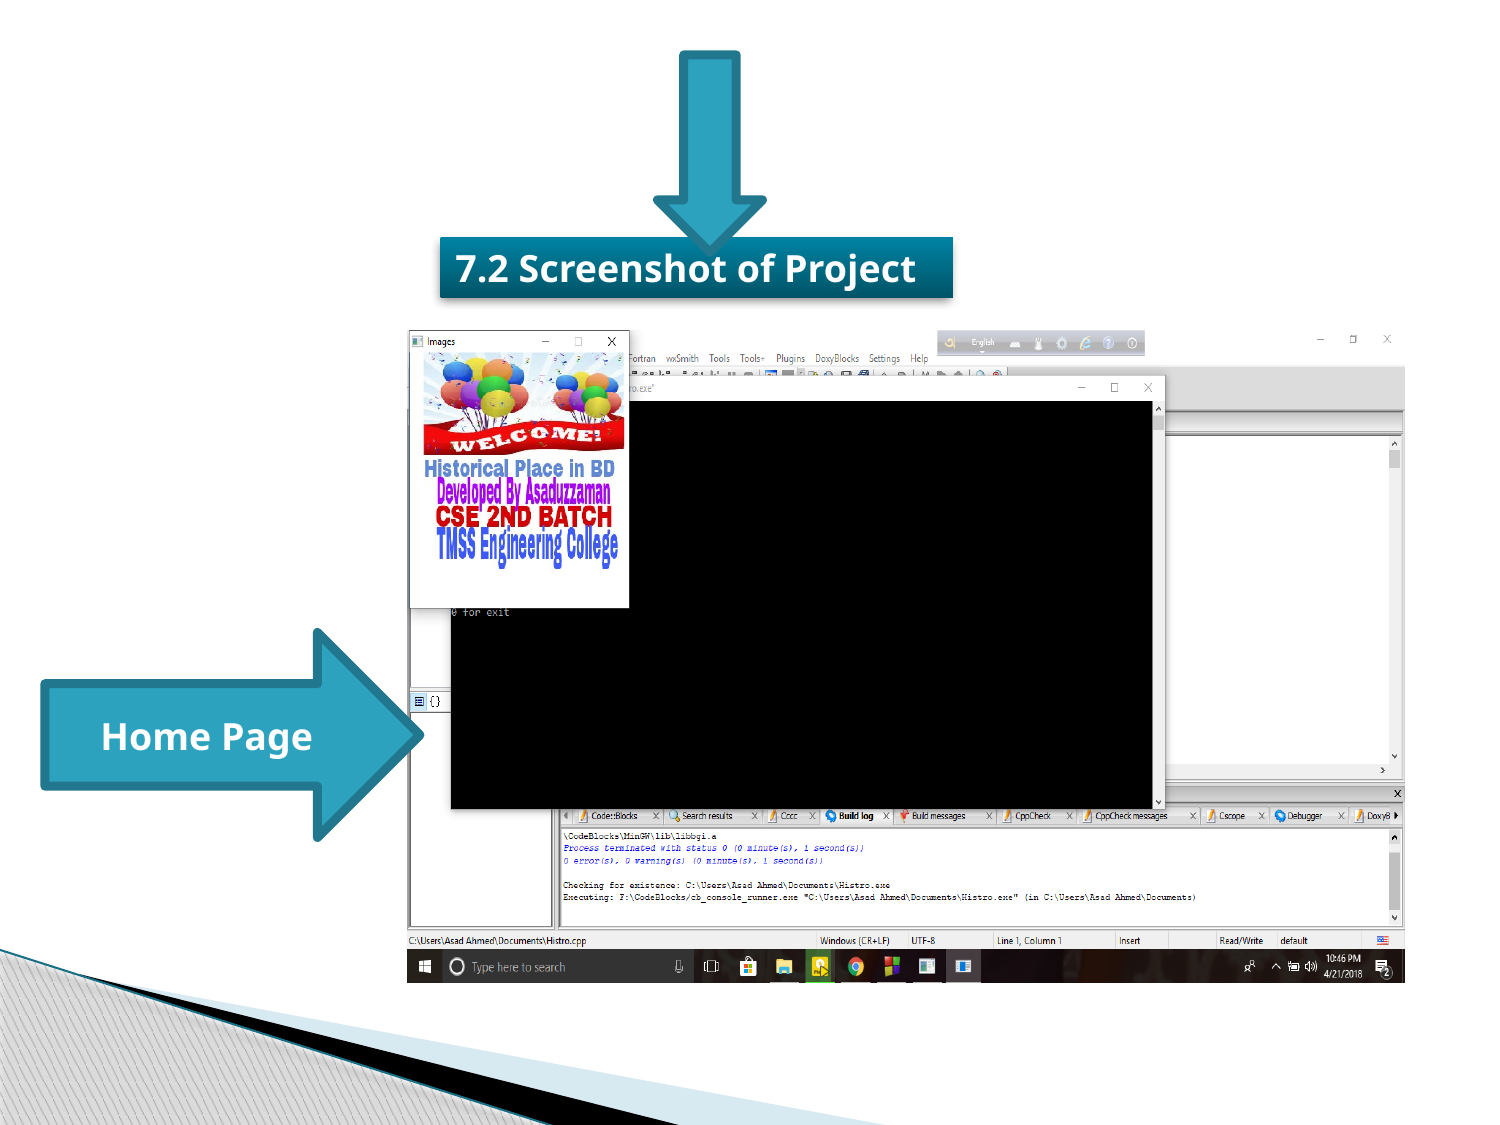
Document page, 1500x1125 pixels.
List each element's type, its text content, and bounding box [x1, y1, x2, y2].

picture [407, 330, 1406, 984]
text_box 7.2 Screenshot of Project [440, 237, 953, 298]
text_box [653, 50, 767, 257]
text_box Home Page [40, 628, 401, 842]
